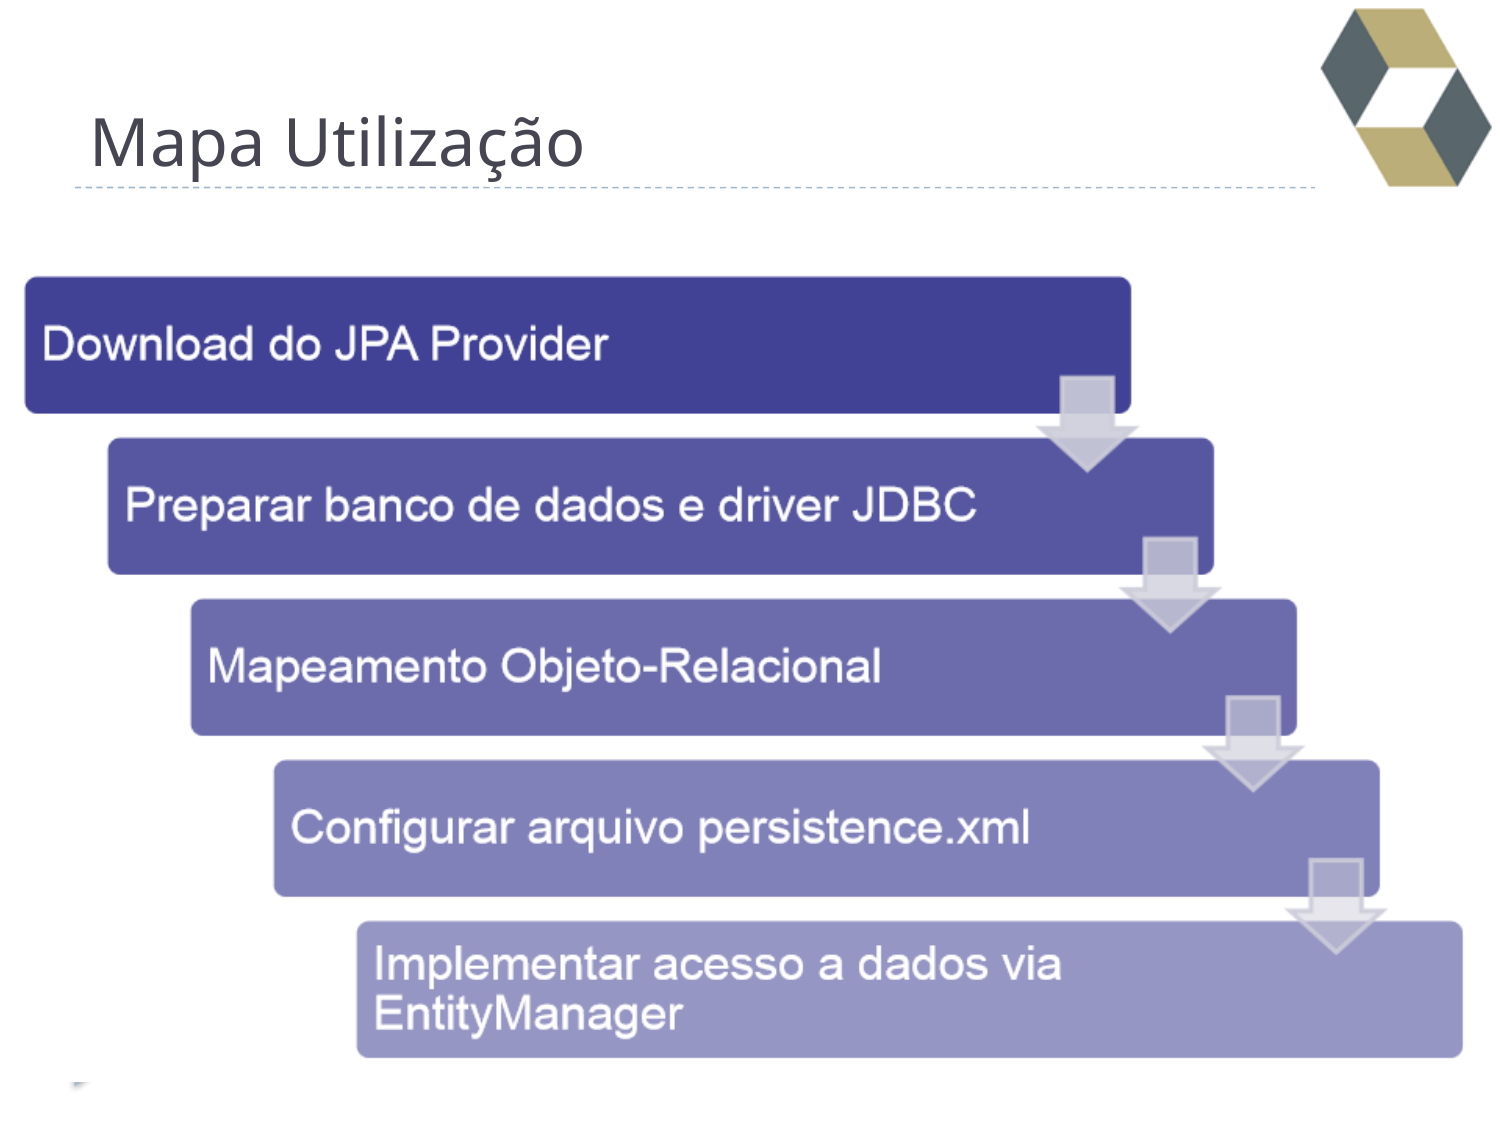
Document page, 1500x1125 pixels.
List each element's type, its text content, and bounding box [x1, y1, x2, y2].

title Mapa Utilização [75, 24, 1309, 188]
picture [1314, 7, 1498, 190]
picture [0, 263, 1498, 1082]
